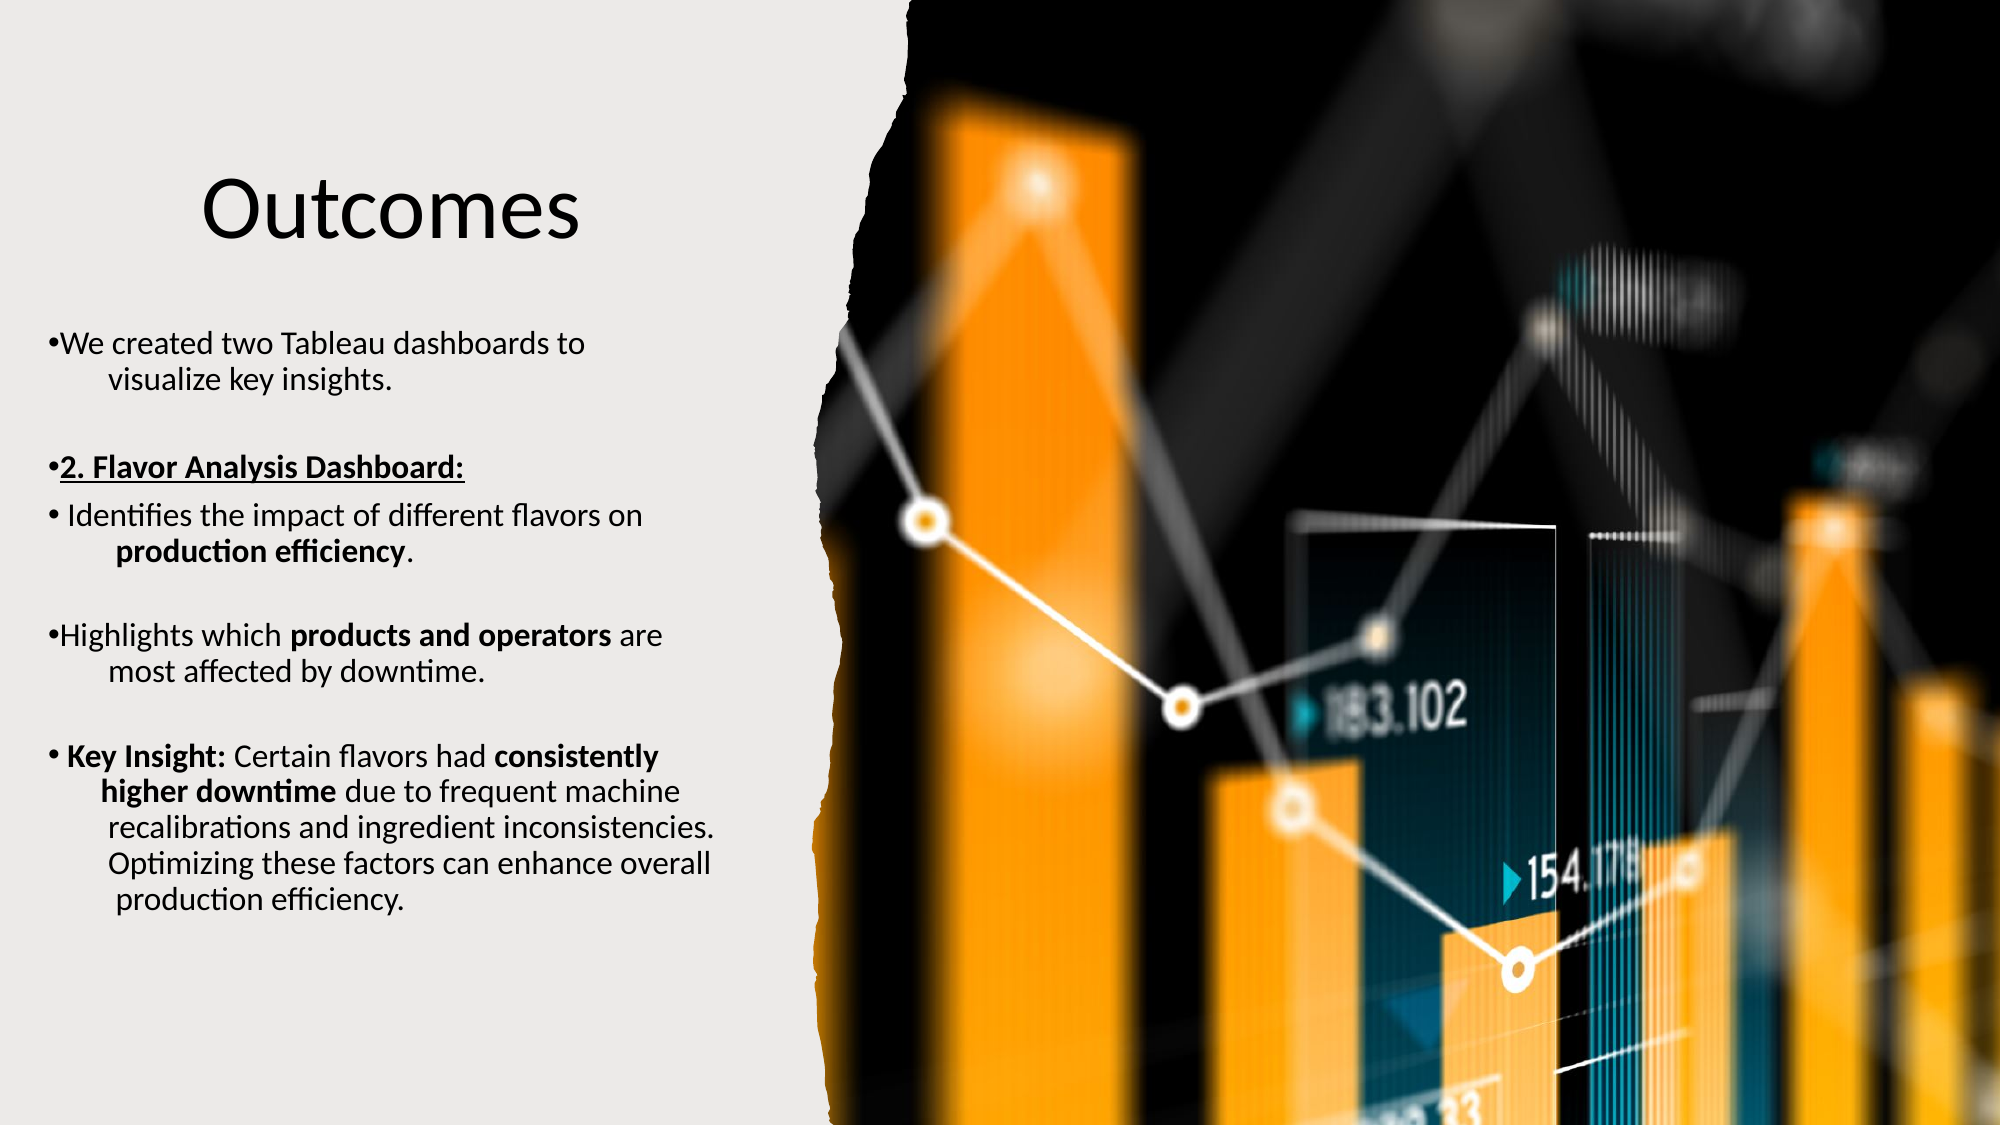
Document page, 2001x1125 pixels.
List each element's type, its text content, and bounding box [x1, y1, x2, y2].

picture [811, 0, 2000, 1125]
text_box [0, 0, 809, 1125]
text_box We created two Tableau dashboards to visualize key insights. 2. Flavor Analysis Dashboard: Identifies the impact of different flavors on production efficiency. Highlights which products and operators are most affected by downtime. Key Insight: Certain flavors had consistently higher downtime due to frequent machine recalibrations and ingredient inconsistencies. Optimizing these factors can enhance overall production efficiency. [33, 318, 755, 1025]
title Outcomes [186, 99, 777, 319]
